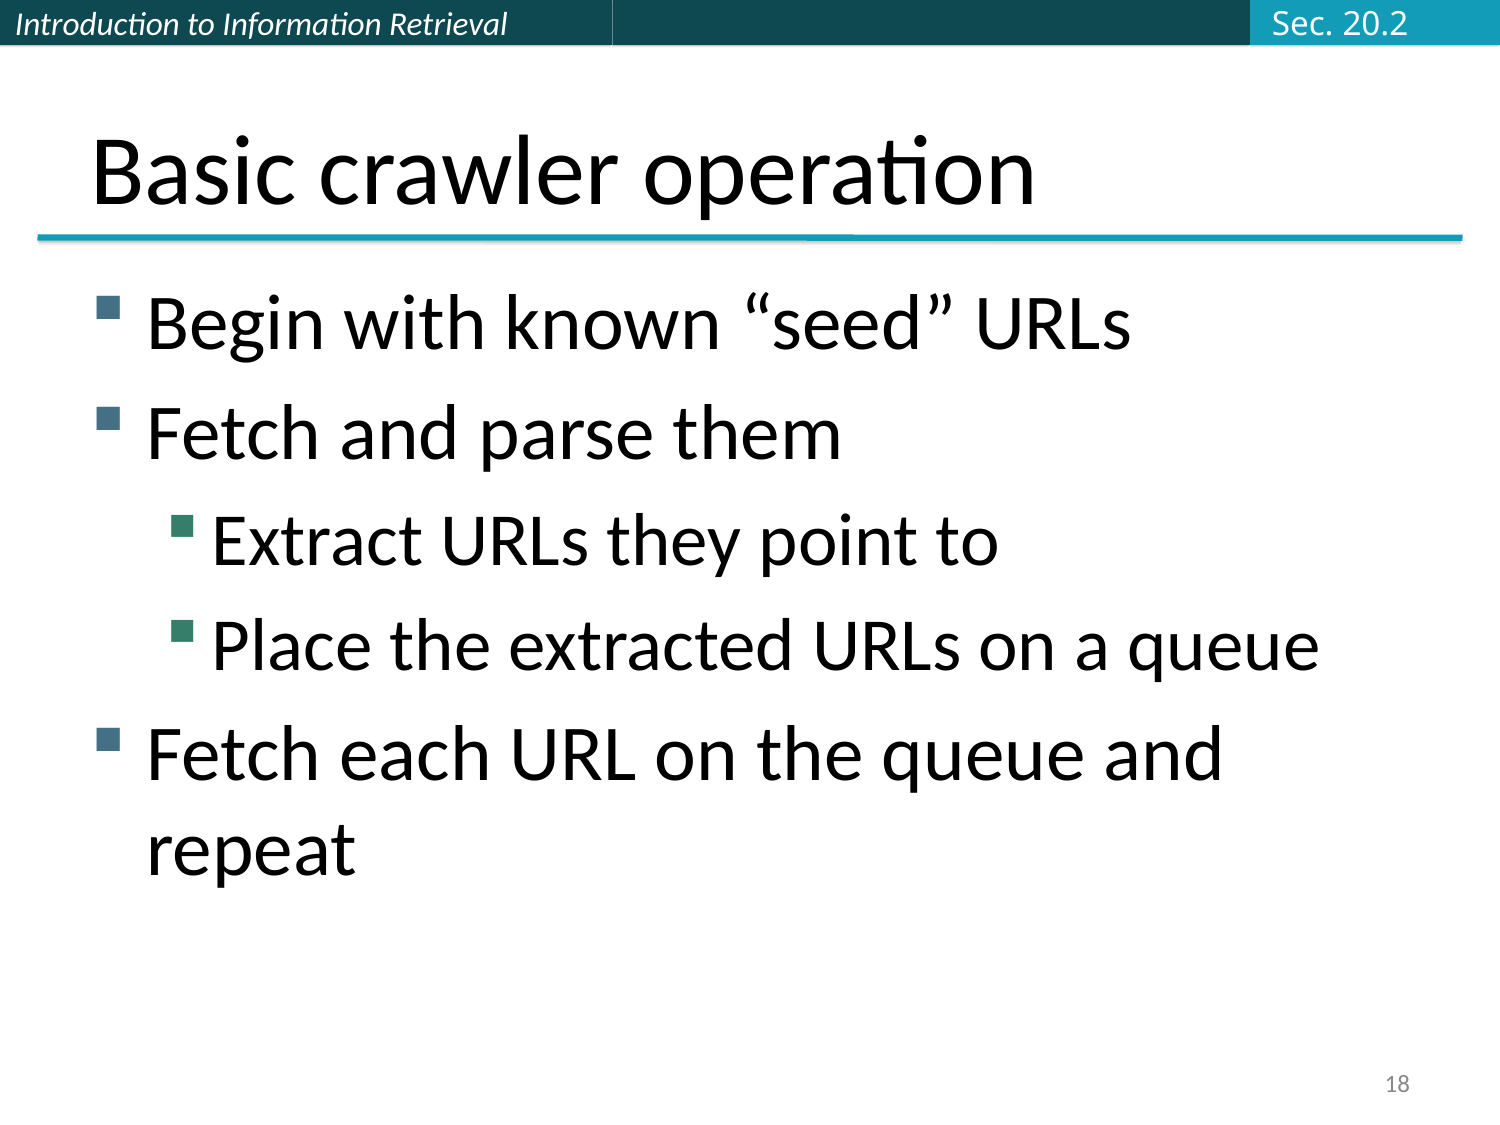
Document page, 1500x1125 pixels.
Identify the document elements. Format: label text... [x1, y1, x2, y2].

list Begin with known “seed” URLs Fetch and parse them Extract URLs they point to Place the extracted URLs on a queue Fetch each URL on the queue and repeat [75, 262, 1425, 1063]
title Basic crawler operation [75, 45, 1425, 233]
text_box Sec. 20.2 [1257, 0, 1424, 50]
slide_number 18 [1074, 1062, 1425, 1103]
